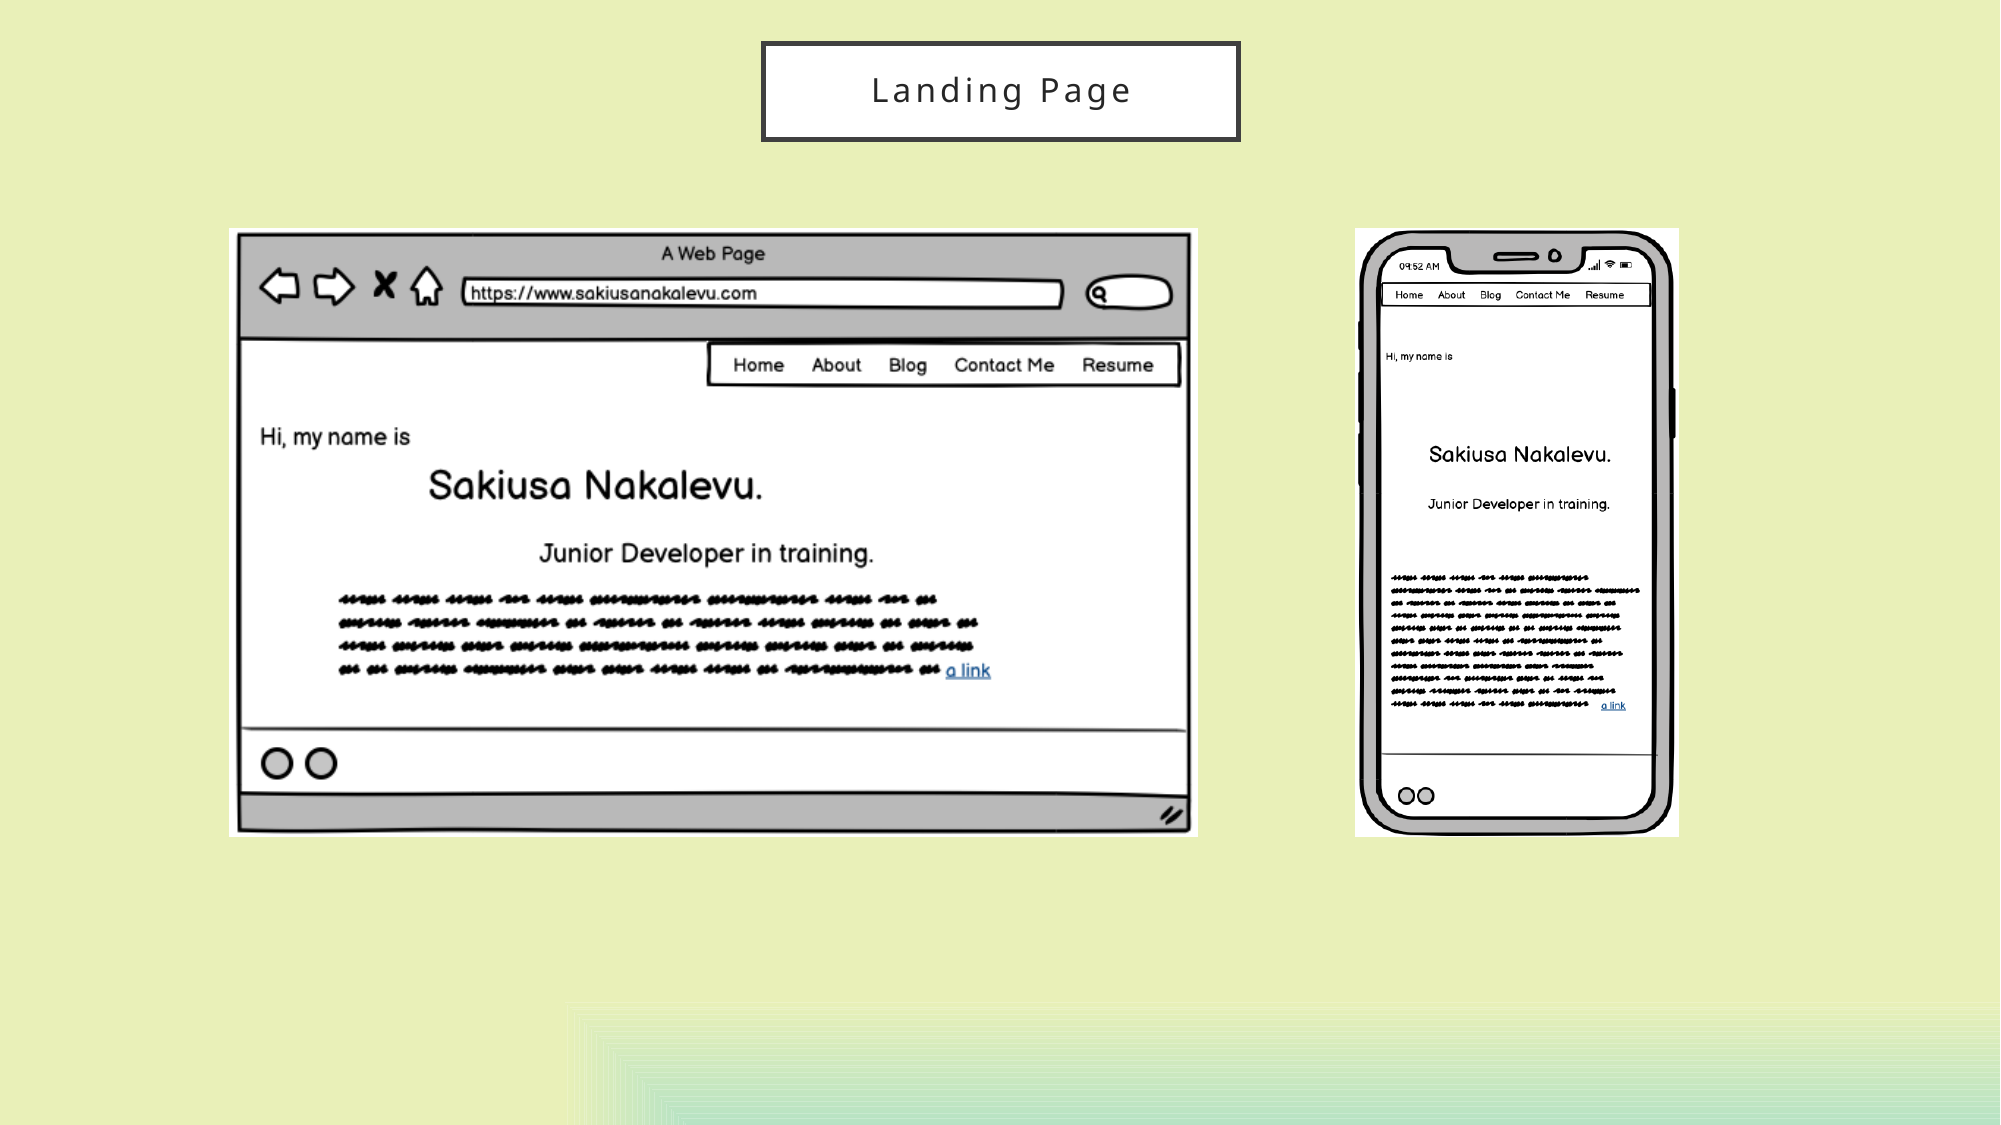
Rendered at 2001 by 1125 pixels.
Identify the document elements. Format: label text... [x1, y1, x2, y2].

title Landing Page [761, 41, 1241, 142]
picture [229, 228, 1198, 837]
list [1355, 228, 1679, 837]
